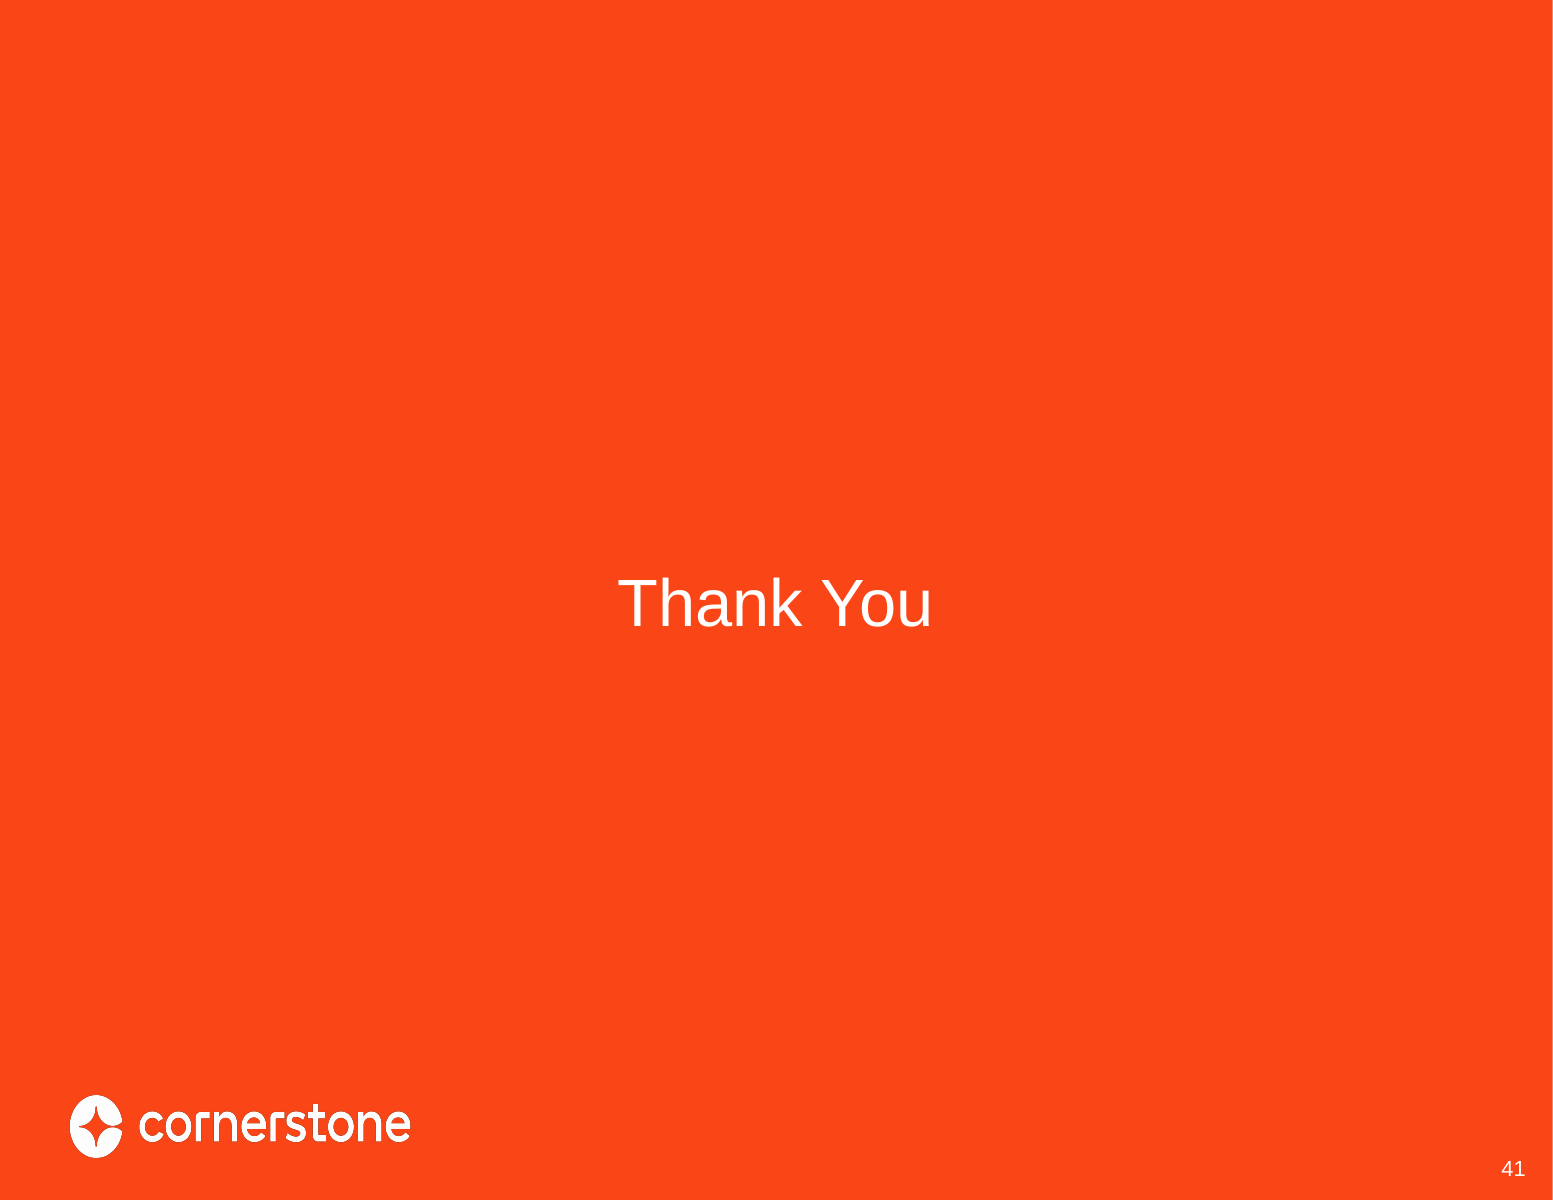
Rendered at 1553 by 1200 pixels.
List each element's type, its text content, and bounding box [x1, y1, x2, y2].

picture [69, 1095, 411, 1158]
slide_number 41 [1191, 1136, 1541, 1200]
list Thank You [105, 206, 1446, 994]
